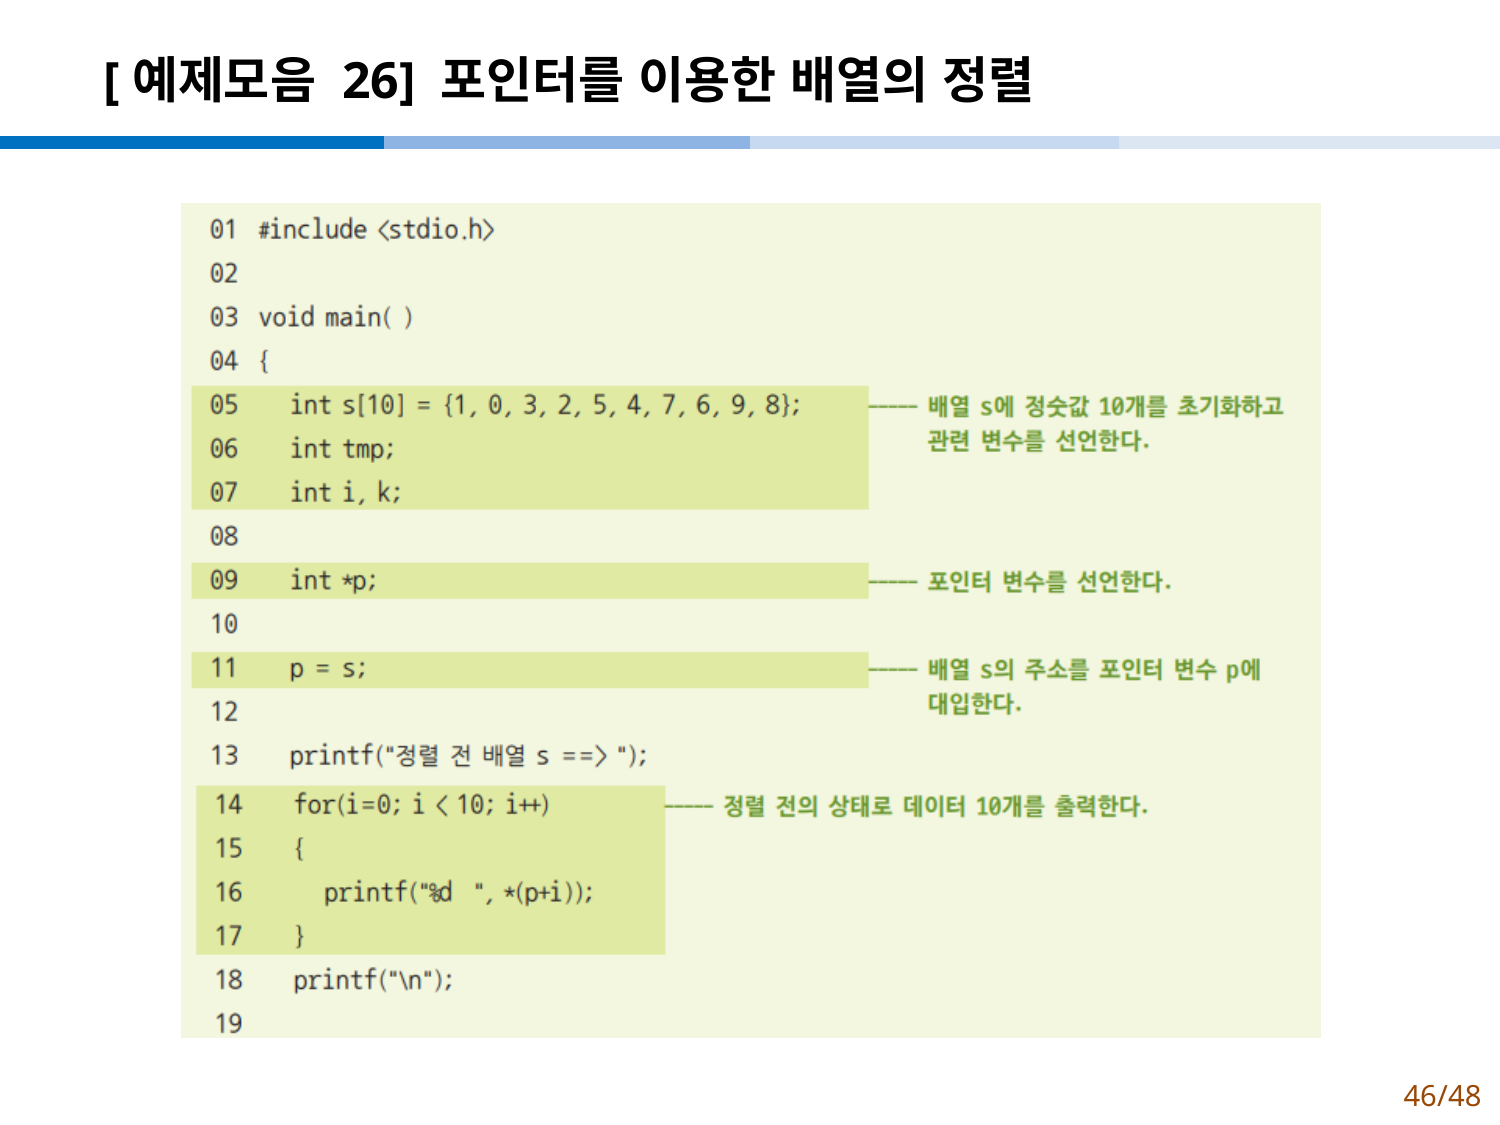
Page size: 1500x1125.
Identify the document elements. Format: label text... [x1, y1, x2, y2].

title [예제모음 26] 포인터를 이용한 배열의 정렬 [88, 32, 1330, 124]
picture [181, 202, 1322, 1038]
